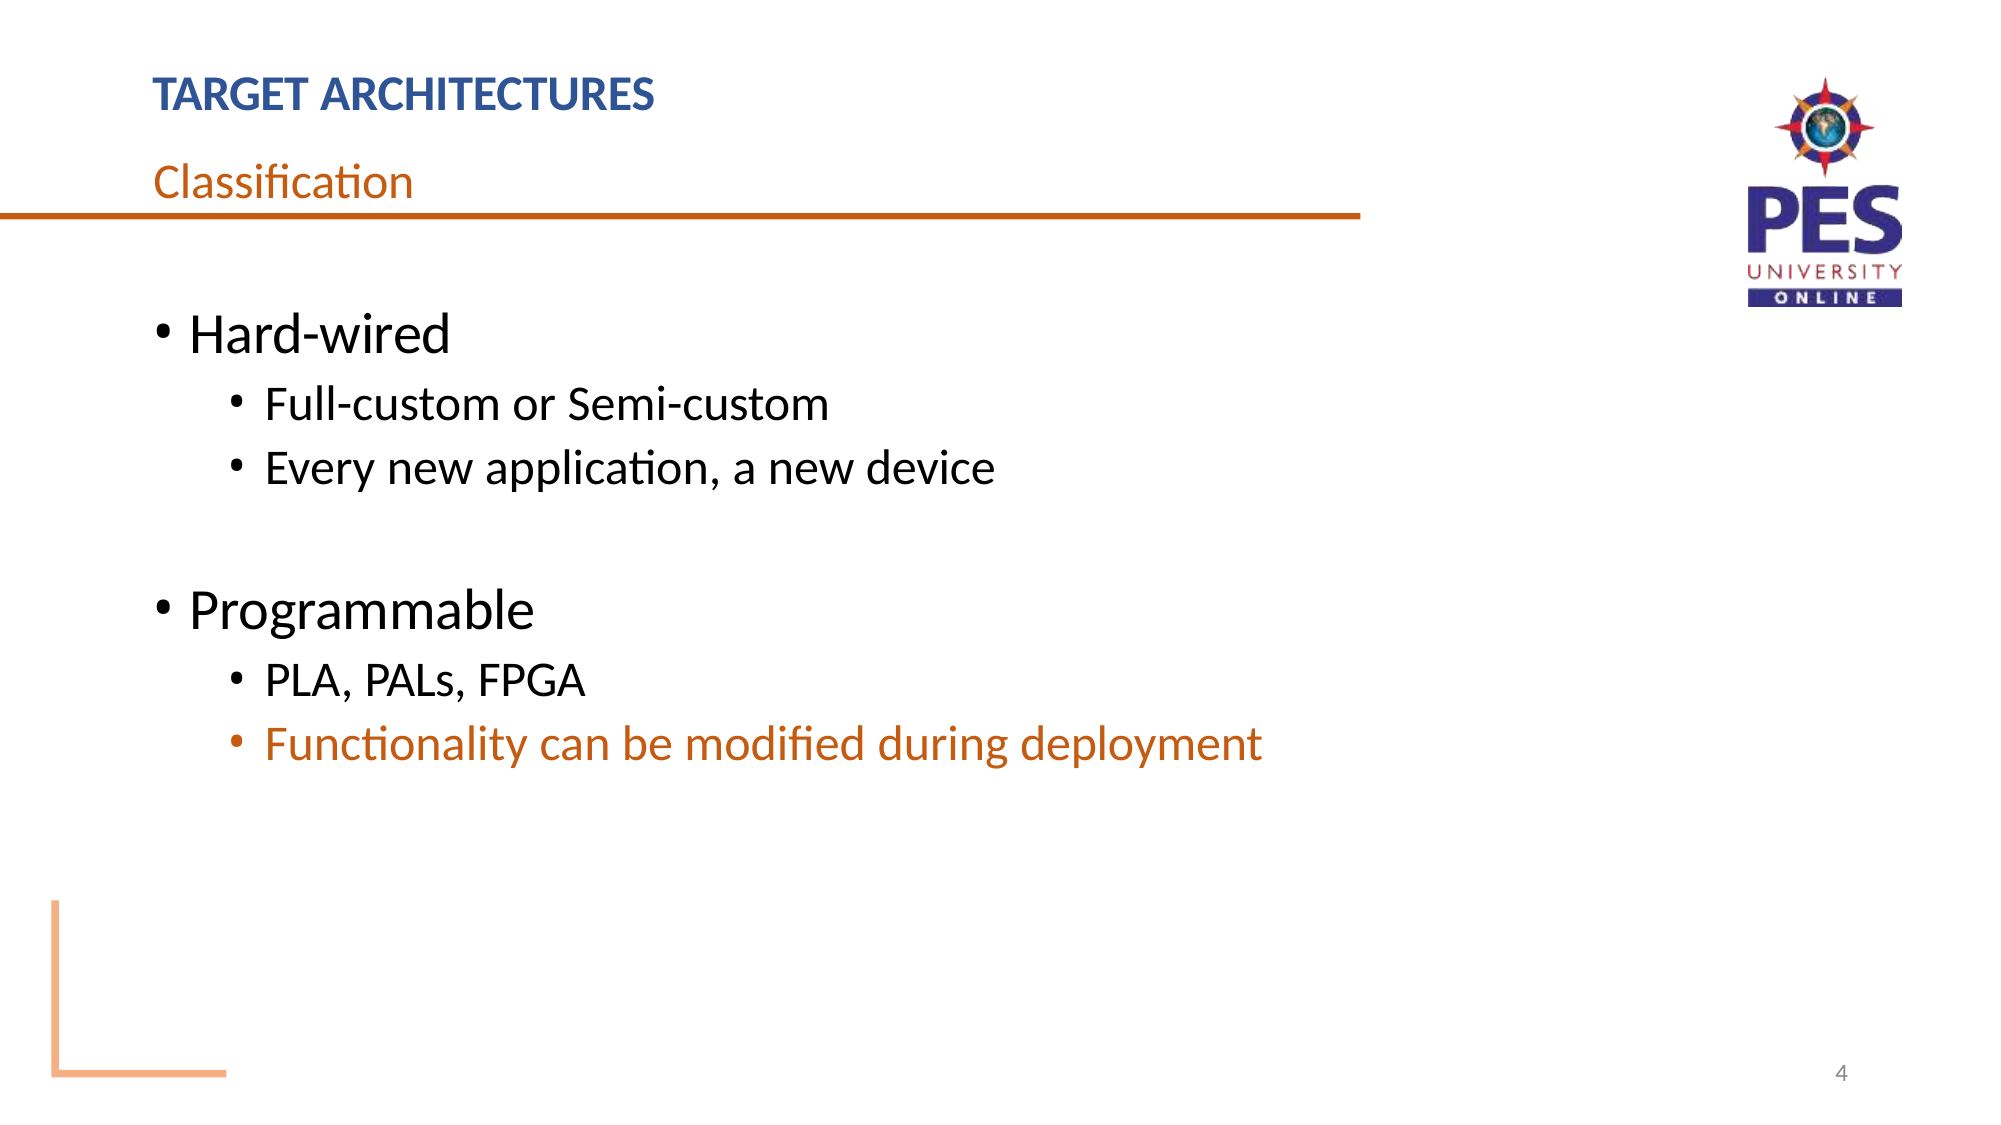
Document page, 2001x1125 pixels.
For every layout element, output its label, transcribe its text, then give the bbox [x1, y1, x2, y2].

text_box [0, 213, 150, 220]
picture [1748, 76, 1902, 307]
text_box [1267, 213, 1361, 220]
text_box TARGET ARCHITECTURES Classification Hard-wired Full-custom or Semi-custom Every new application, a new device Programmable PLA, PALs, FPGA Functionality can be modified during deployment [150, 30, 1267, 771]
slide_number 4 [1815, 1060, 1857, 1125]
